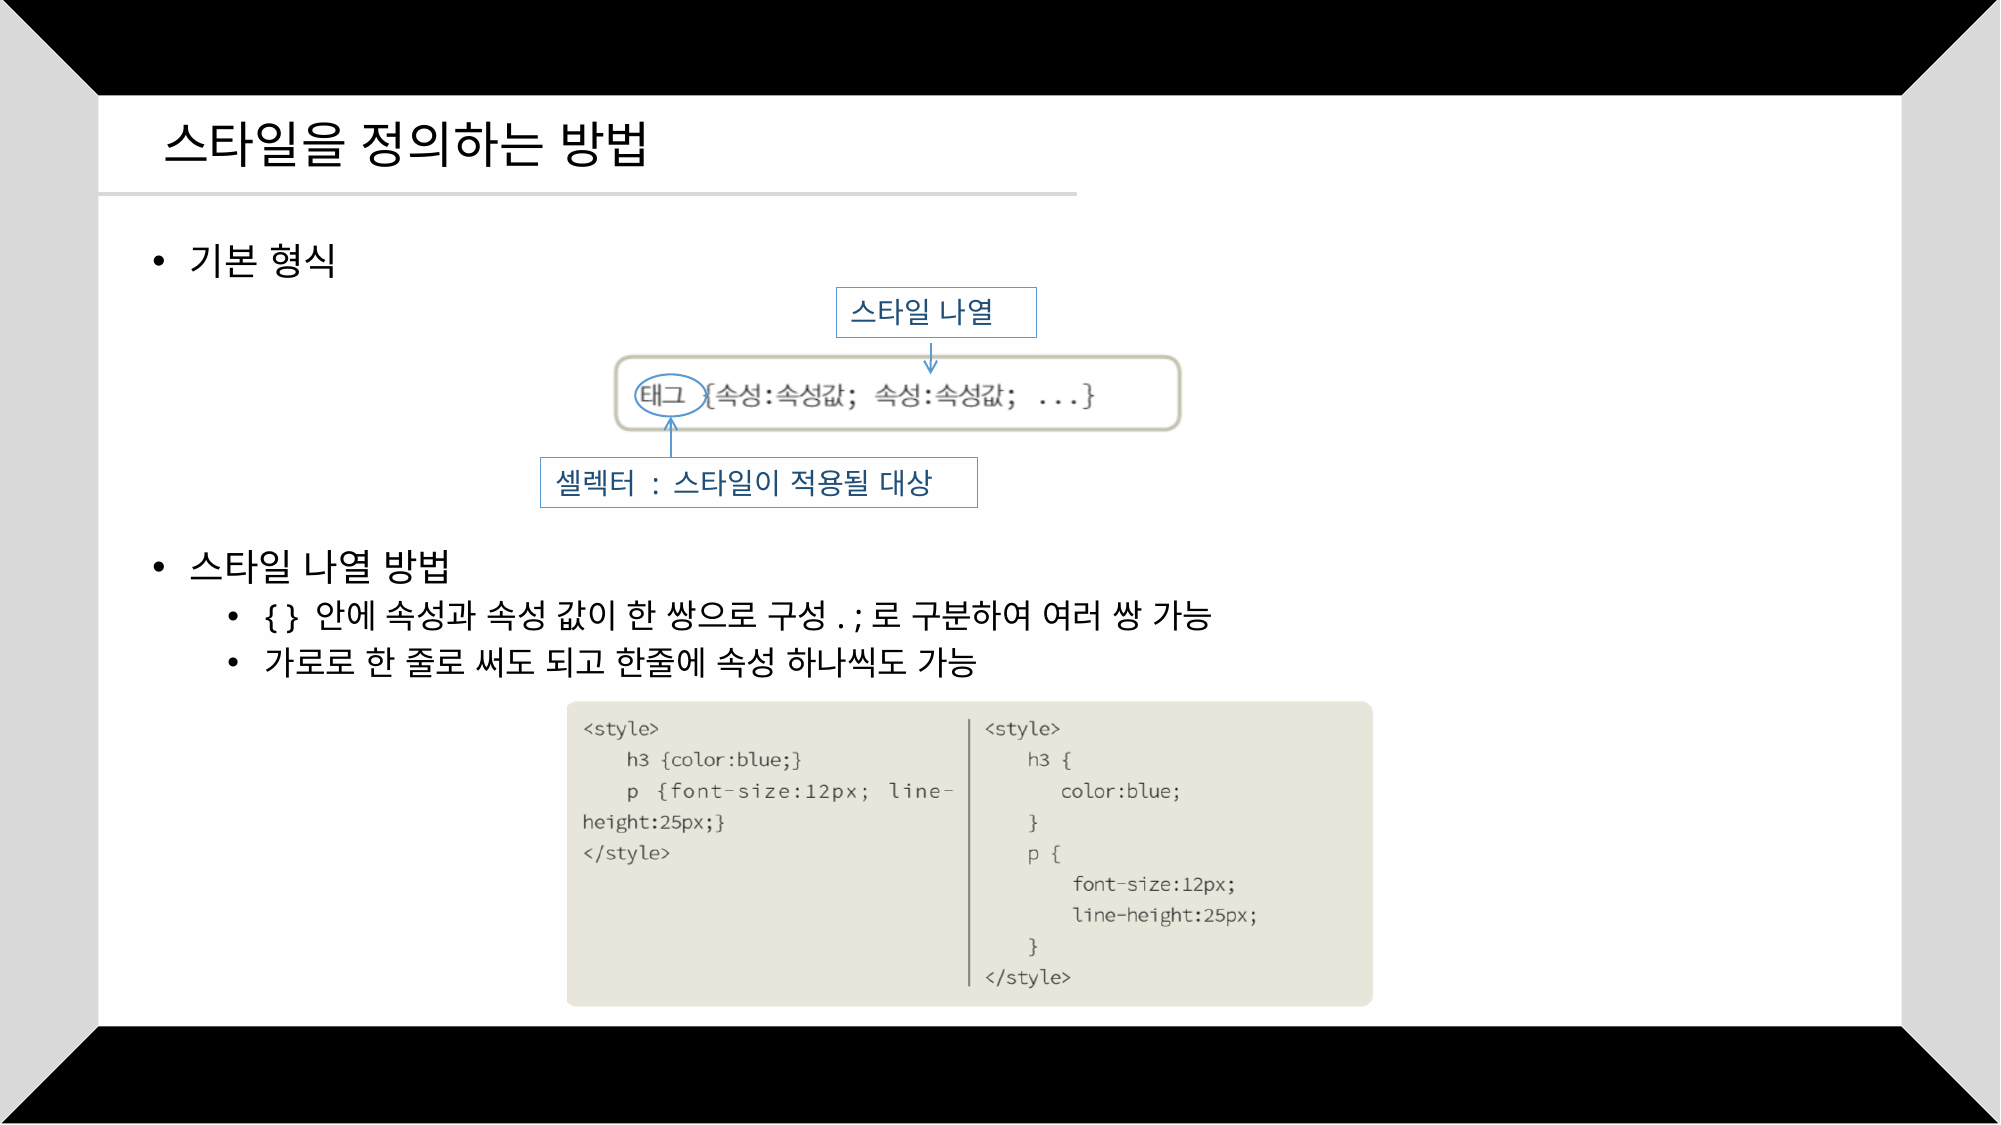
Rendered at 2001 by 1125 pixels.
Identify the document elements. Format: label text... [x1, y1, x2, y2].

picture [567, 697, 1376, 1011]
text_box 스타일 나열 [836, 287, 1037, 338]
picture [931, 349, 1199, 458]
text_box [540, 374, 978, 509]
list 기본 형식 스타일 나열 방법 { } 안에 속성과 속성 값이 한 쌍으로 구성. ;로 구분하여 여러 쌍 가능 가로로 한 줄로 써도 되고 한줄에 속성 하나씩도 가능 [137, 235, 1857, 729]
text_box 스타일을 정의하는 방법 [148, 106, 667, 181]
picture [599, 349, 930, 374]
